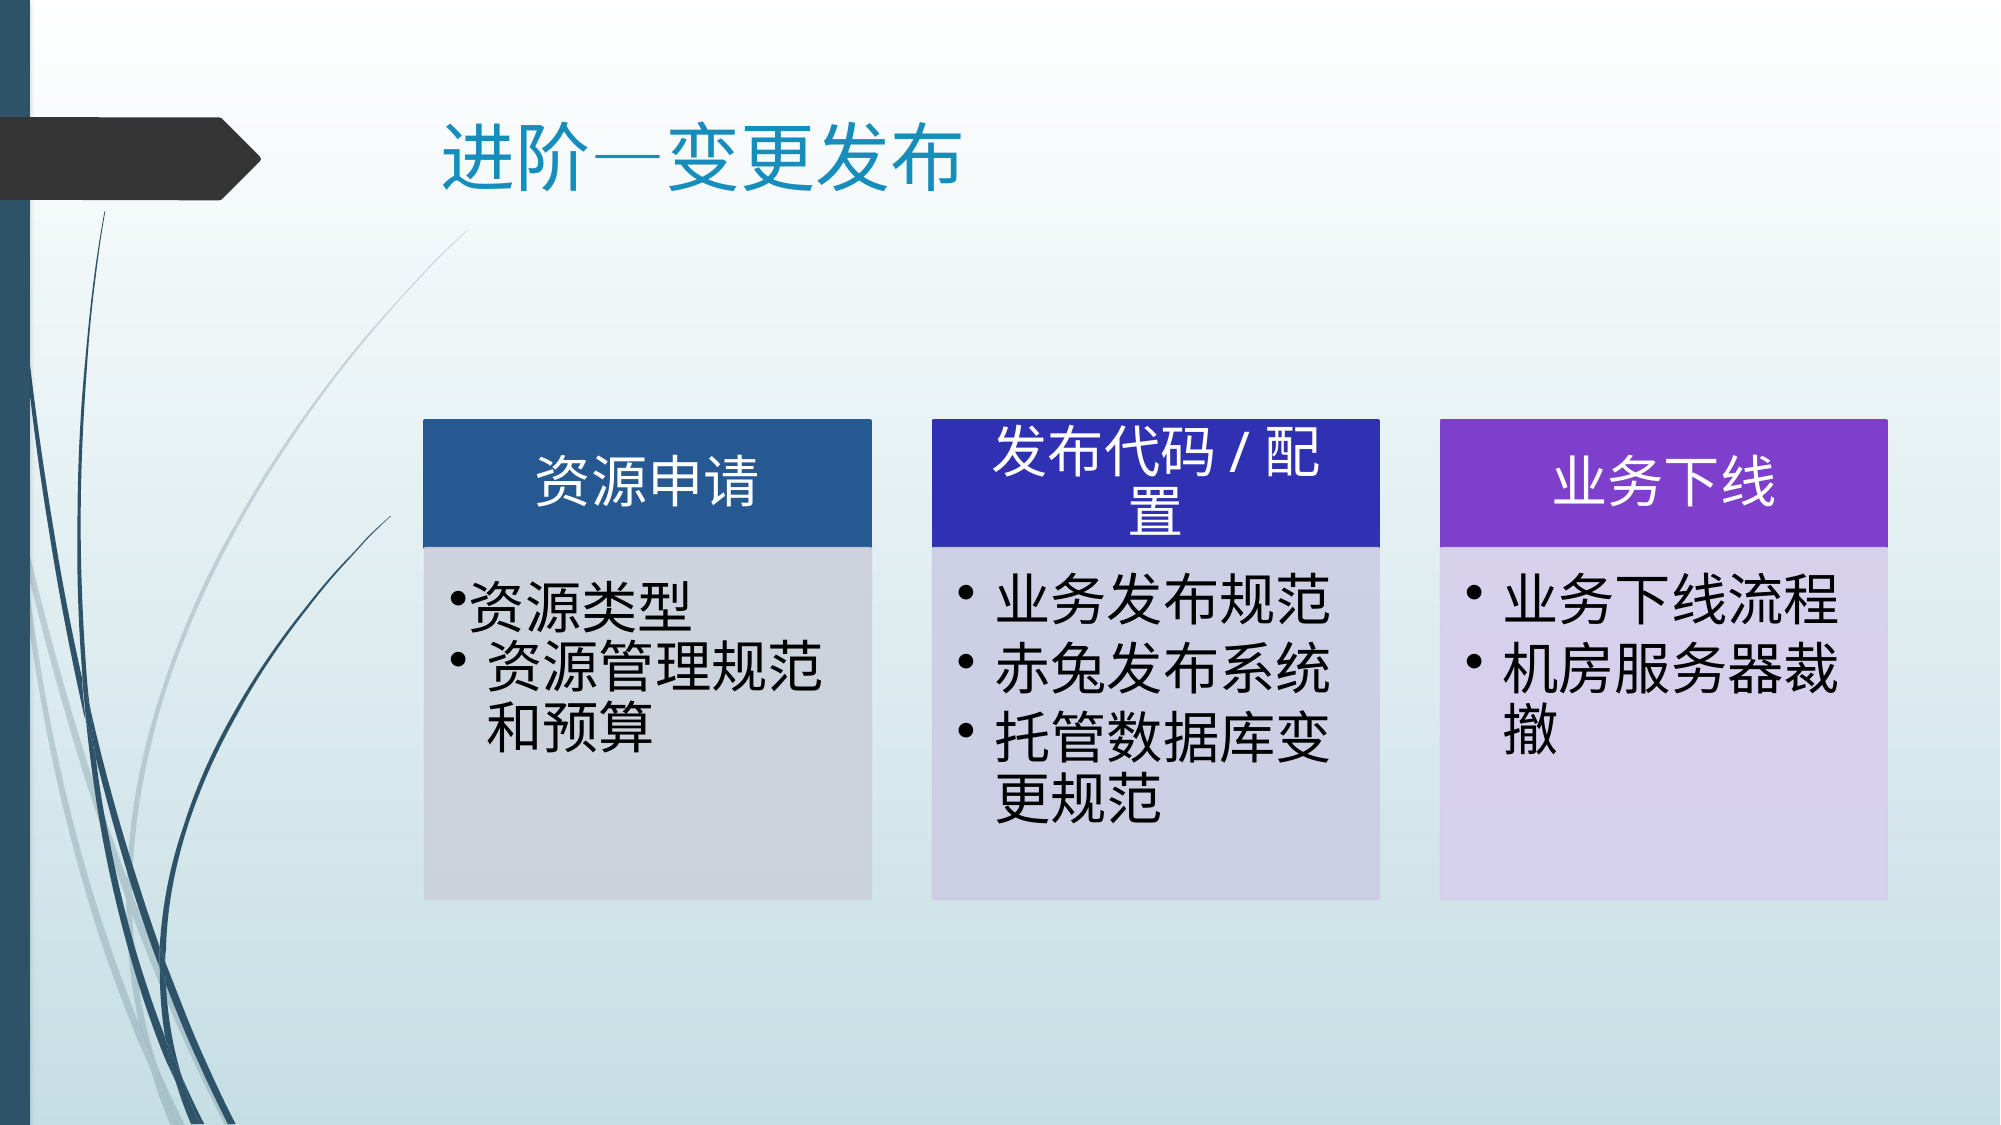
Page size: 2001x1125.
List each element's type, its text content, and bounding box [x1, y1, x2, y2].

title 进阶—变更发布 [425, 102, 1888, 313]
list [424, 349, 1888, 971]
